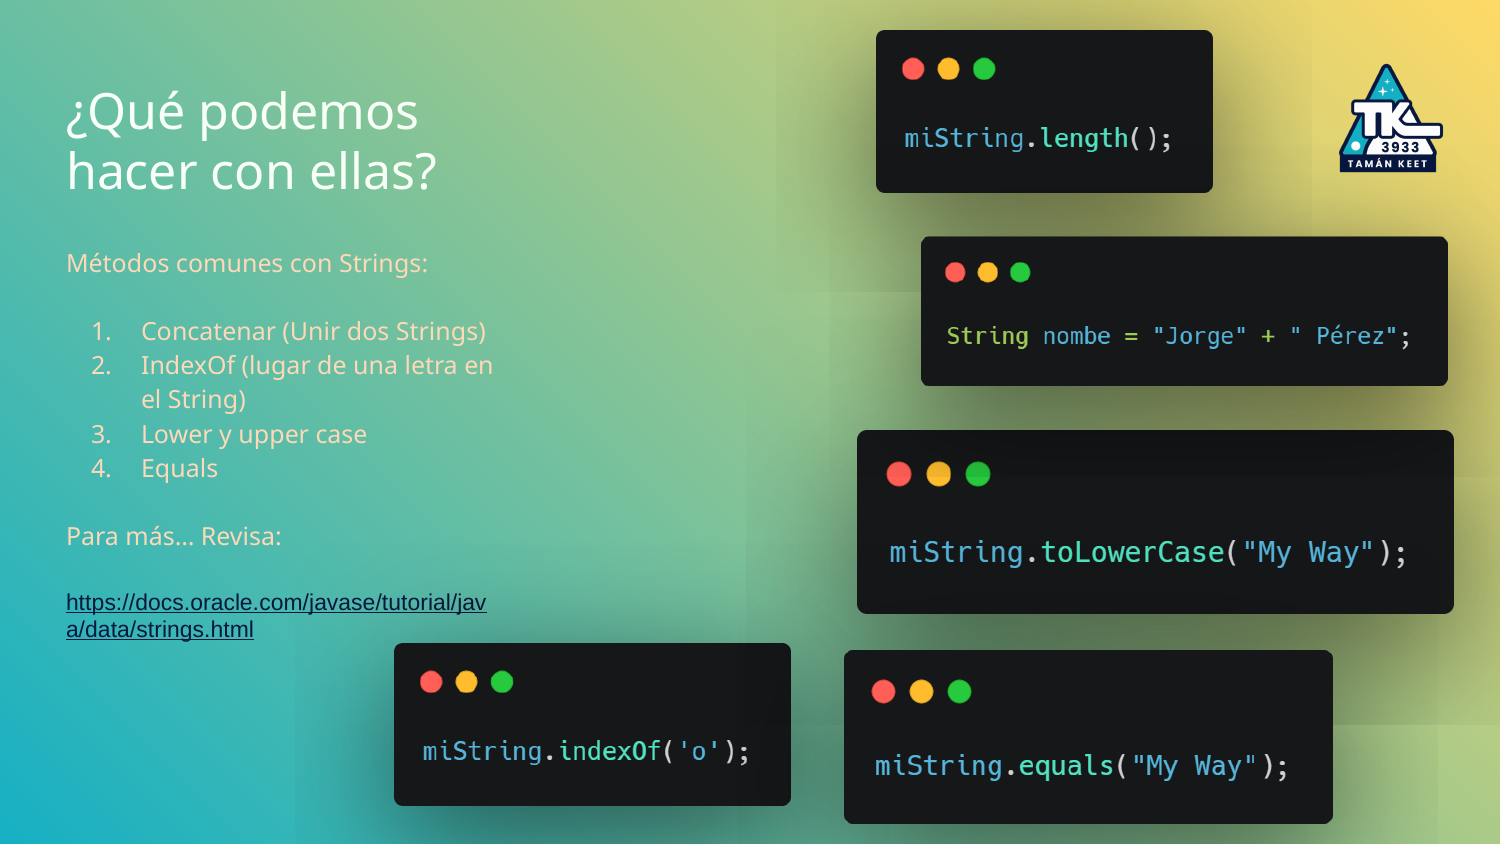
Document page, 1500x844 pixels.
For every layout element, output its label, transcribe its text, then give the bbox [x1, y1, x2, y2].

picture [294, 0, 1500, 844]
list Métodos comunes con Strings: Concatenar (Unir dos Strings) IndexOf (lugar de una letra en el String) Lower y upper case Equals Para más… Revisa: https://docs.oracle.com/javase/tutorial/java/data/strings.html [51, 227, 512, 750]
title ¿Qué podemos hacer con ellas? [51, 91, 512, 216]
